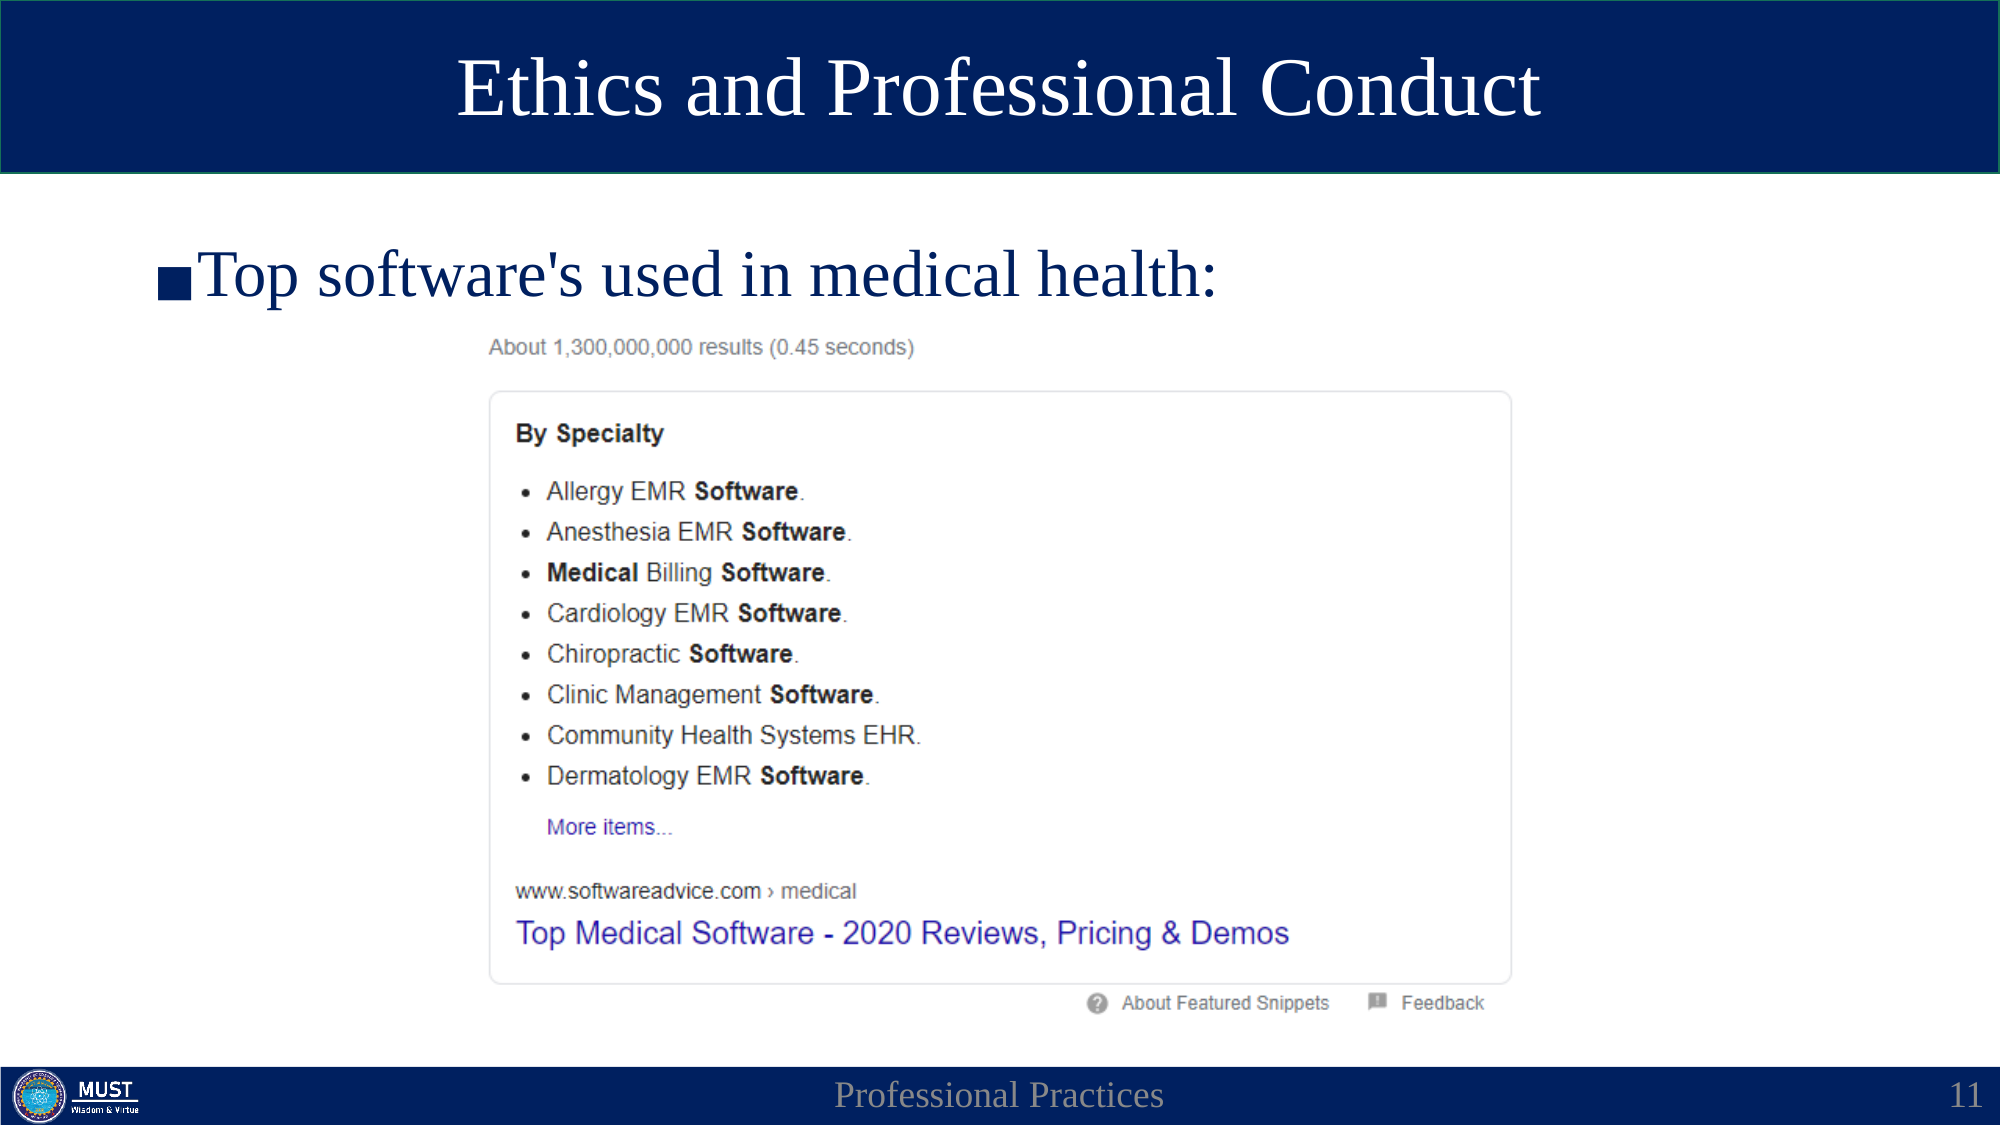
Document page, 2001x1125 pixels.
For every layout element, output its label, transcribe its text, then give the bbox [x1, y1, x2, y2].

picture [8, 1066, 140, 1125]
footer Professional Practices [662, 1062, 1338, 1123]
slide_number 11 [1549, 1062, 2000, 1123]
title Ethics and Professional Conduct [137, 2, 1863, 176]
picture [472, 333, 1528, 1036]
text_box [0, 1066, 7, 1125]
text_box [0, 0, 2000, 173]
list Top software's used in medical health: [137, 231, 1863, 946]
text_box [140, 1066, 2000, 1125]
